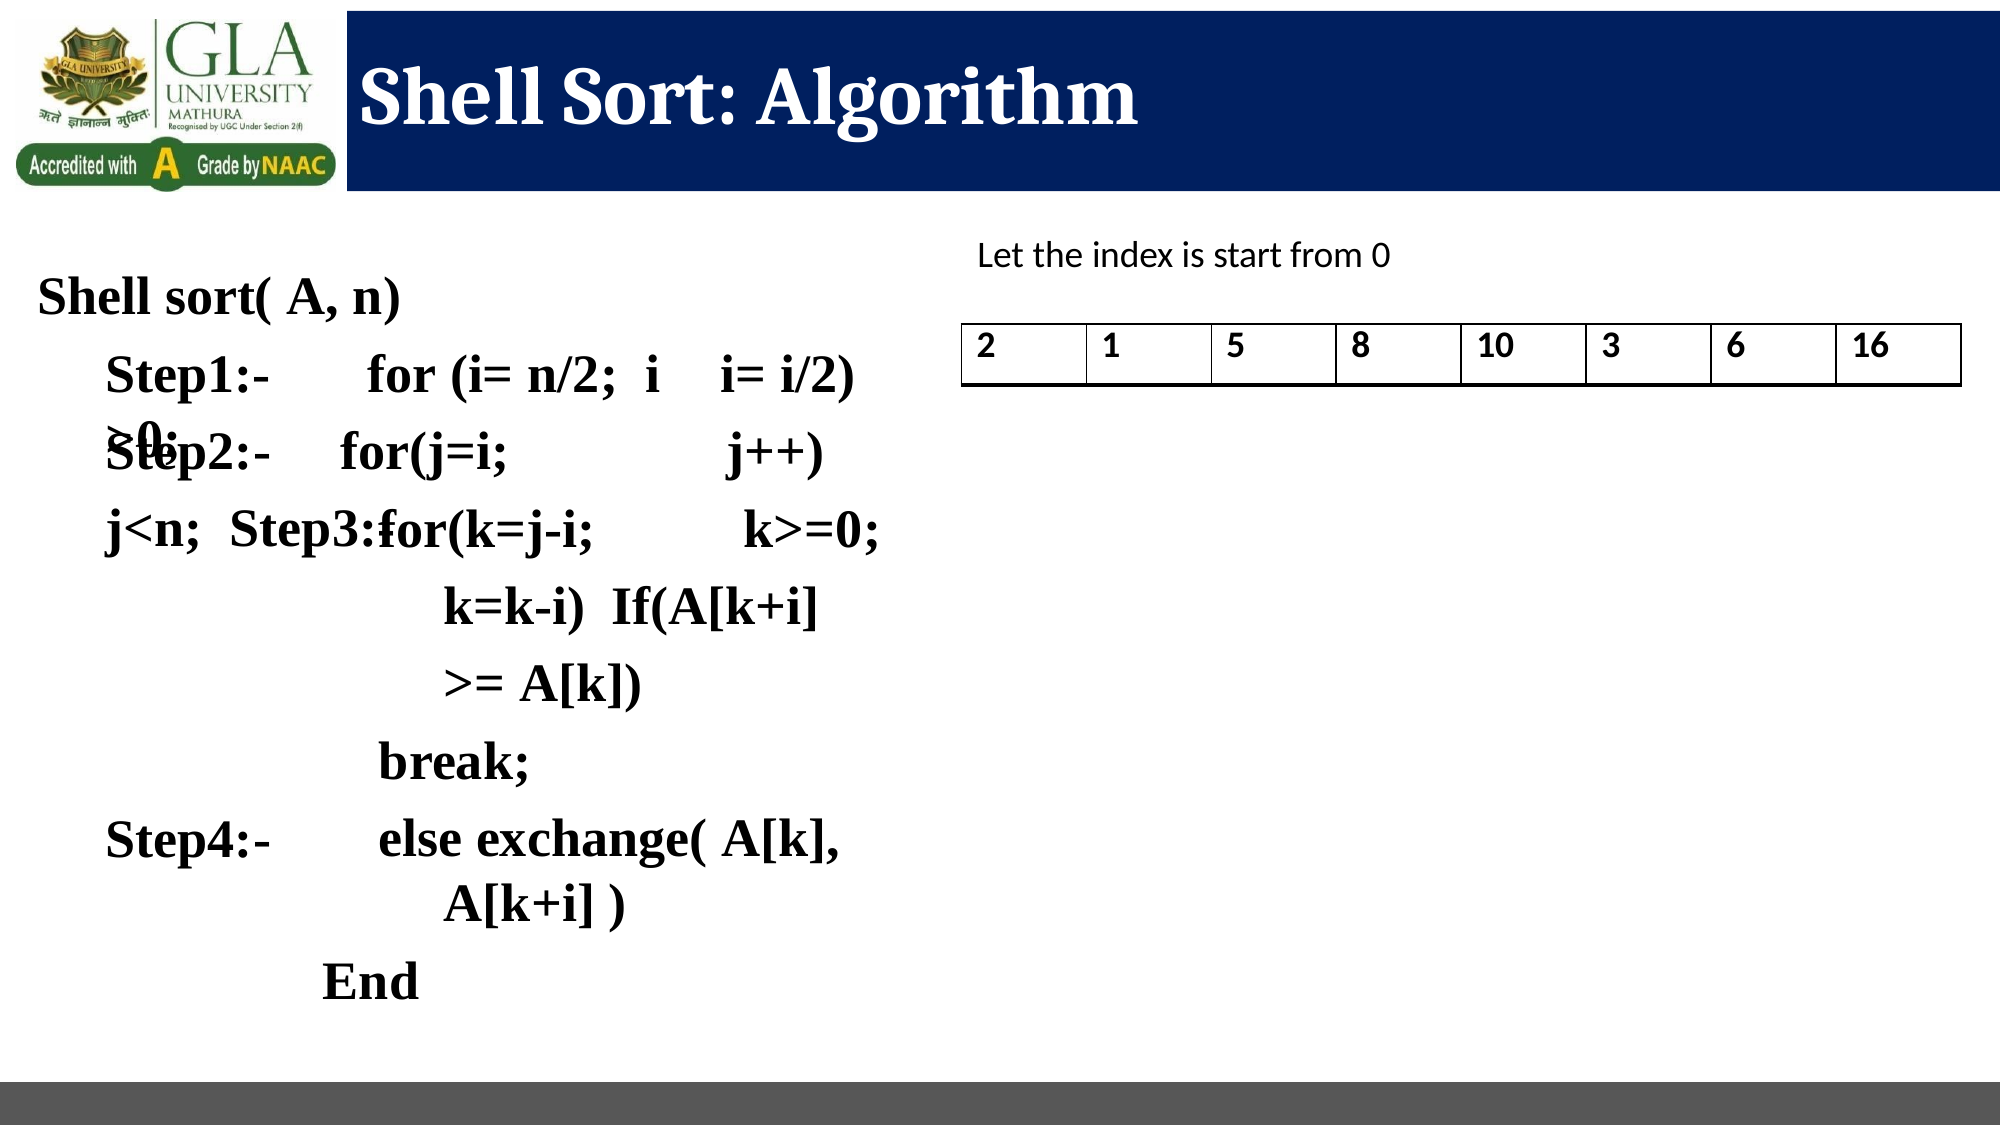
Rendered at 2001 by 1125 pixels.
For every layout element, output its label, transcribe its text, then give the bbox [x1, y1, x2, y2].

table_header 10 [1462, 325, 1585, 383]
text_box for(k=j-i; k>=0; k=k-i) If(A[k+i] >= A[k]) break; else exchange( A[k], A[k+i] ) End [322, 478, 1104, 1010]
text_box Let the index is start from 0 [975, 227, 1397, 275]
table_header 2 [962, 325, 1086, 383]
text_box [15, 19, 336, 192]
table_header 5 [1212, 325, 1335, 383]
text_box i= i/2) j++) [710, 323, 858, 478]
title Shell Sort: Algorithm [359, 39, 1160, 230]
table_header 6 [1712, 325, 1835, 383]
text_box Shell sort( A, n) Step1:- for (i= n/2; i >0; [35, 245, 683, 469]
table_header 3 [1587, 325, 1710, 383]
table_header 16 [1837, 325, 1960, 383]
text_box Step4:- [103, 801, 274, 869]
text_box Step2:- for(j=i; j<n; Step3:- [103, 401, 661, 558]
table_header 1 [1087, 325, 1211, 383]
text_box [347, 10, 2000, 192]
table_header 8 [1337, 325, 1460, 383]
